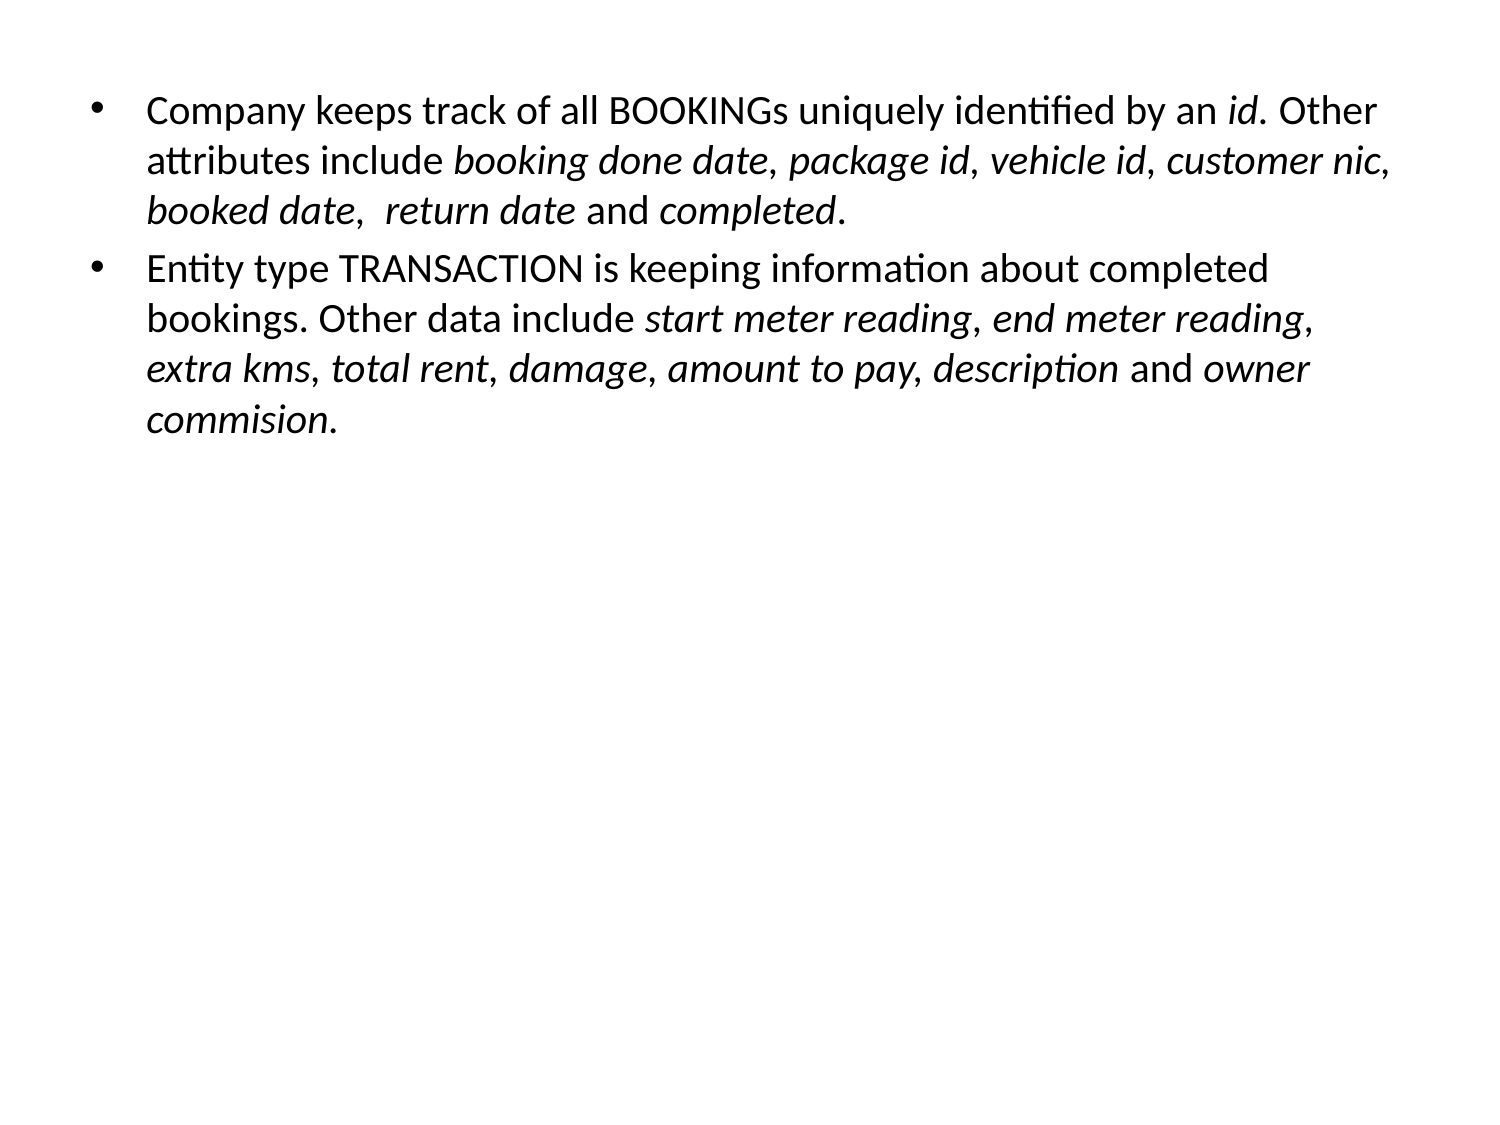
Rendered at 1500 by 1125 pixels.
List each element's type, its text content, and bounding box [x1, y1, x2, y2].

list Company keeps track of all BOOKINGs uniquely identified by an id. Other attributes include booking done date, package id, vehicle id, customer nic, booked date, return date and completed. Entity type TRANSACTION is keeping information about completed bookings. Other data include start meter reading, end meter reading, extra kms, total rent, damage, amount to pay, description and owner commision. [75, 75, 1425, 1005]
